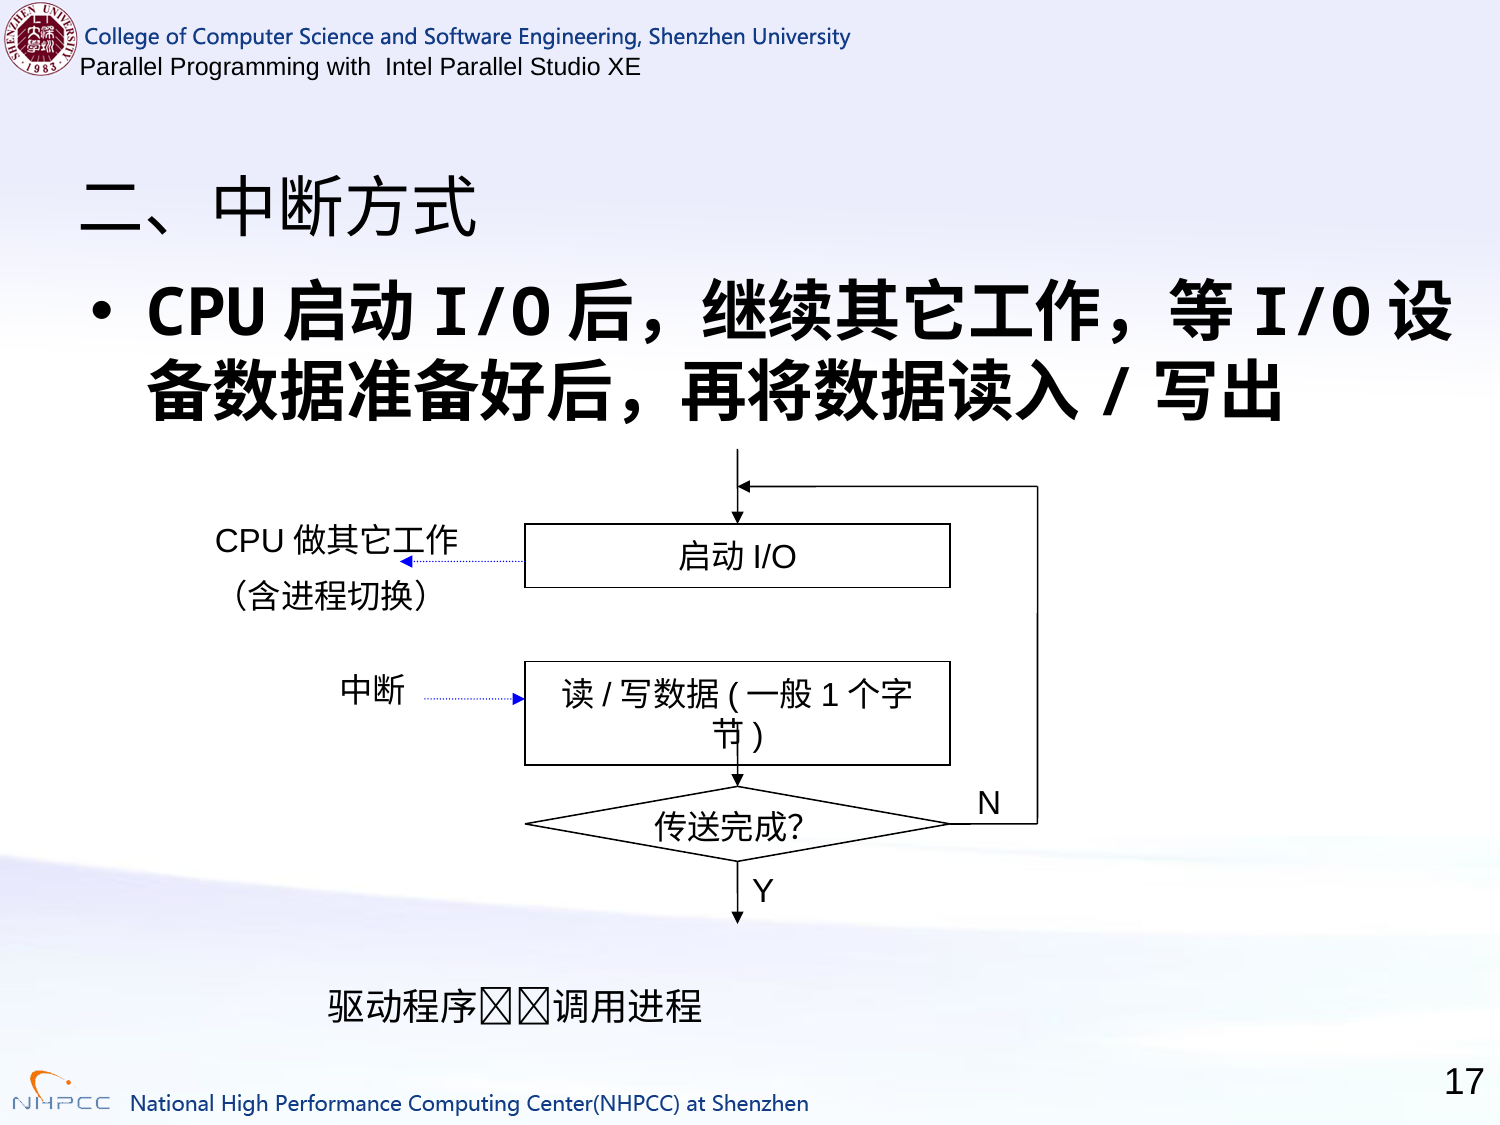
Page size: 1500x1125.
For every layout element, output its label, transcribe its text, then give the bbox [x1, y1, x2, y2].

title 二、中断方式 [62, 148, 913, 262]
text_box 17 [1400, 1049, 1500, 1110]
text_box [199, 448, 1038, 925]
text_box 驱动程序调用进程 [312, 976, 869, 1036]
list CPU启动I/O后，继续其它工作，等I/O设备数据准备好后，再将数据读入/写出 [75, 261, 1469, 524]
picture [0, 0, 1500, 1125]
